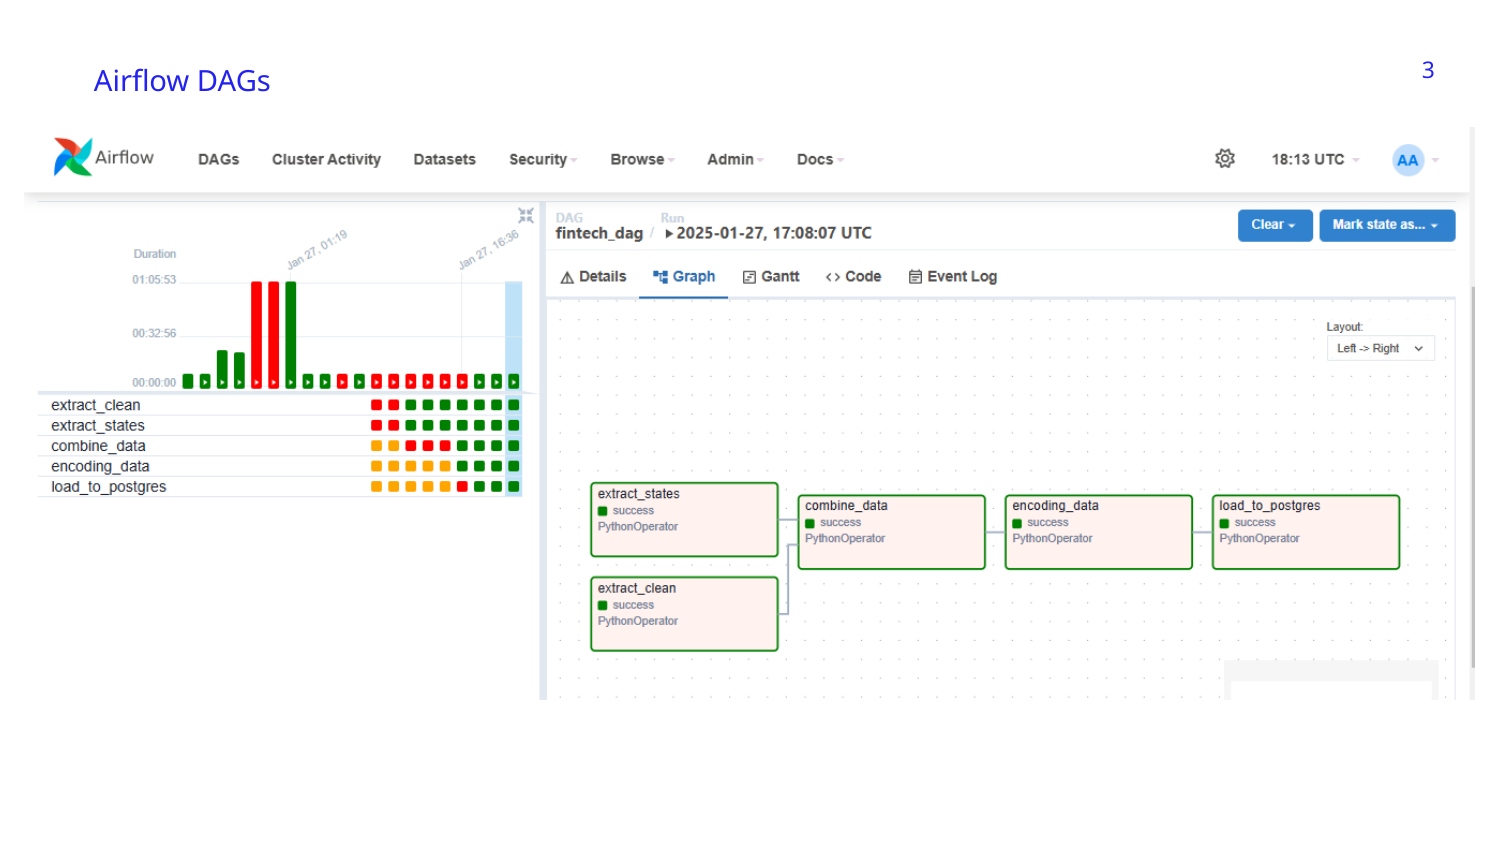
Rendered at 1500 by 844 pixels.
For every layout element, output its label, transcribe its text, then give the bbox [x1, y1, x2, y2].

picture [24, 127, 1476, 701]
slide_number ‹#› [1392, 41, 1450, 71]
text_box Airflow DAGs [78, 47, 668, 103]
